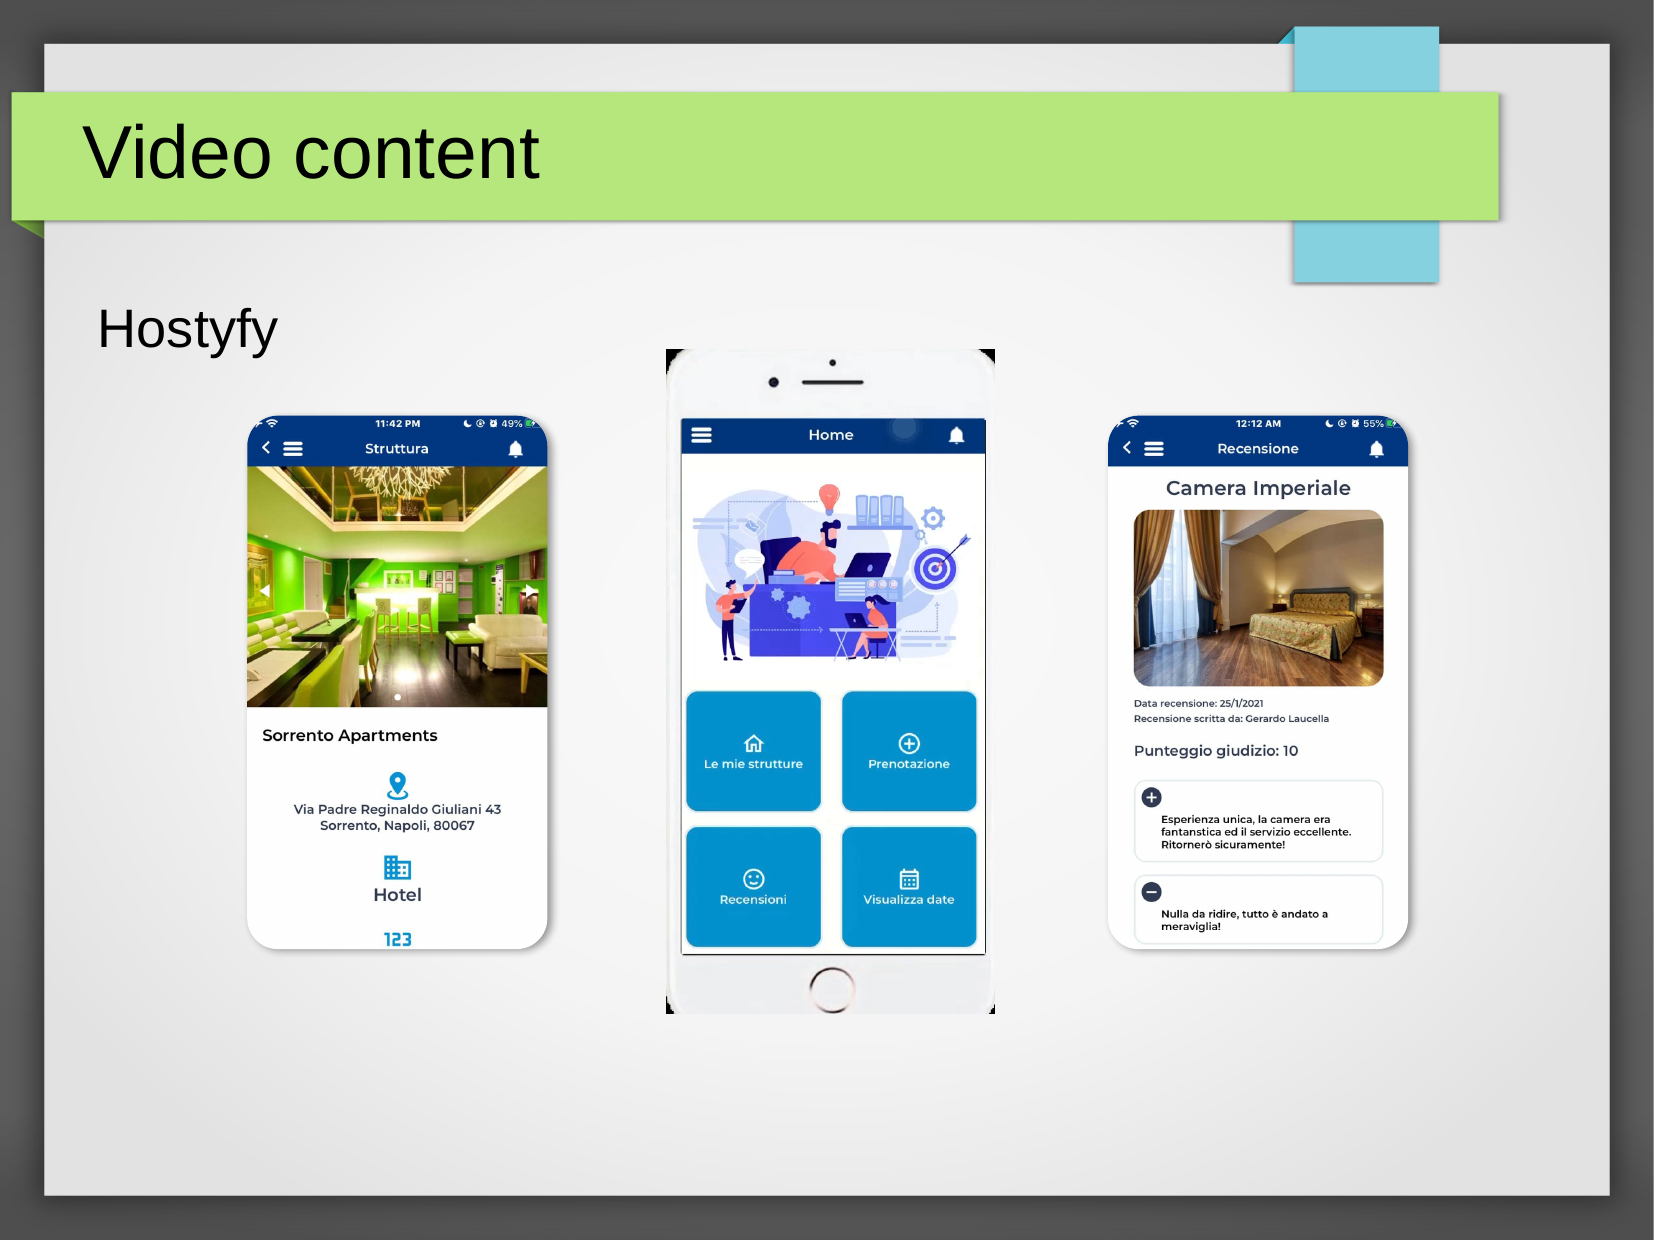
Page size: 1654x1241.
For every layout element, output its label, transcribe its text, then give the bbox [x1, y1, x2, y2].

picture [0, 0, 1654, 1240]
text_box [665, 348, 996, 1015]
list Hostyfy [82, 295, 1571, 1015]
title Video content [82, 94, 1264, 213]
